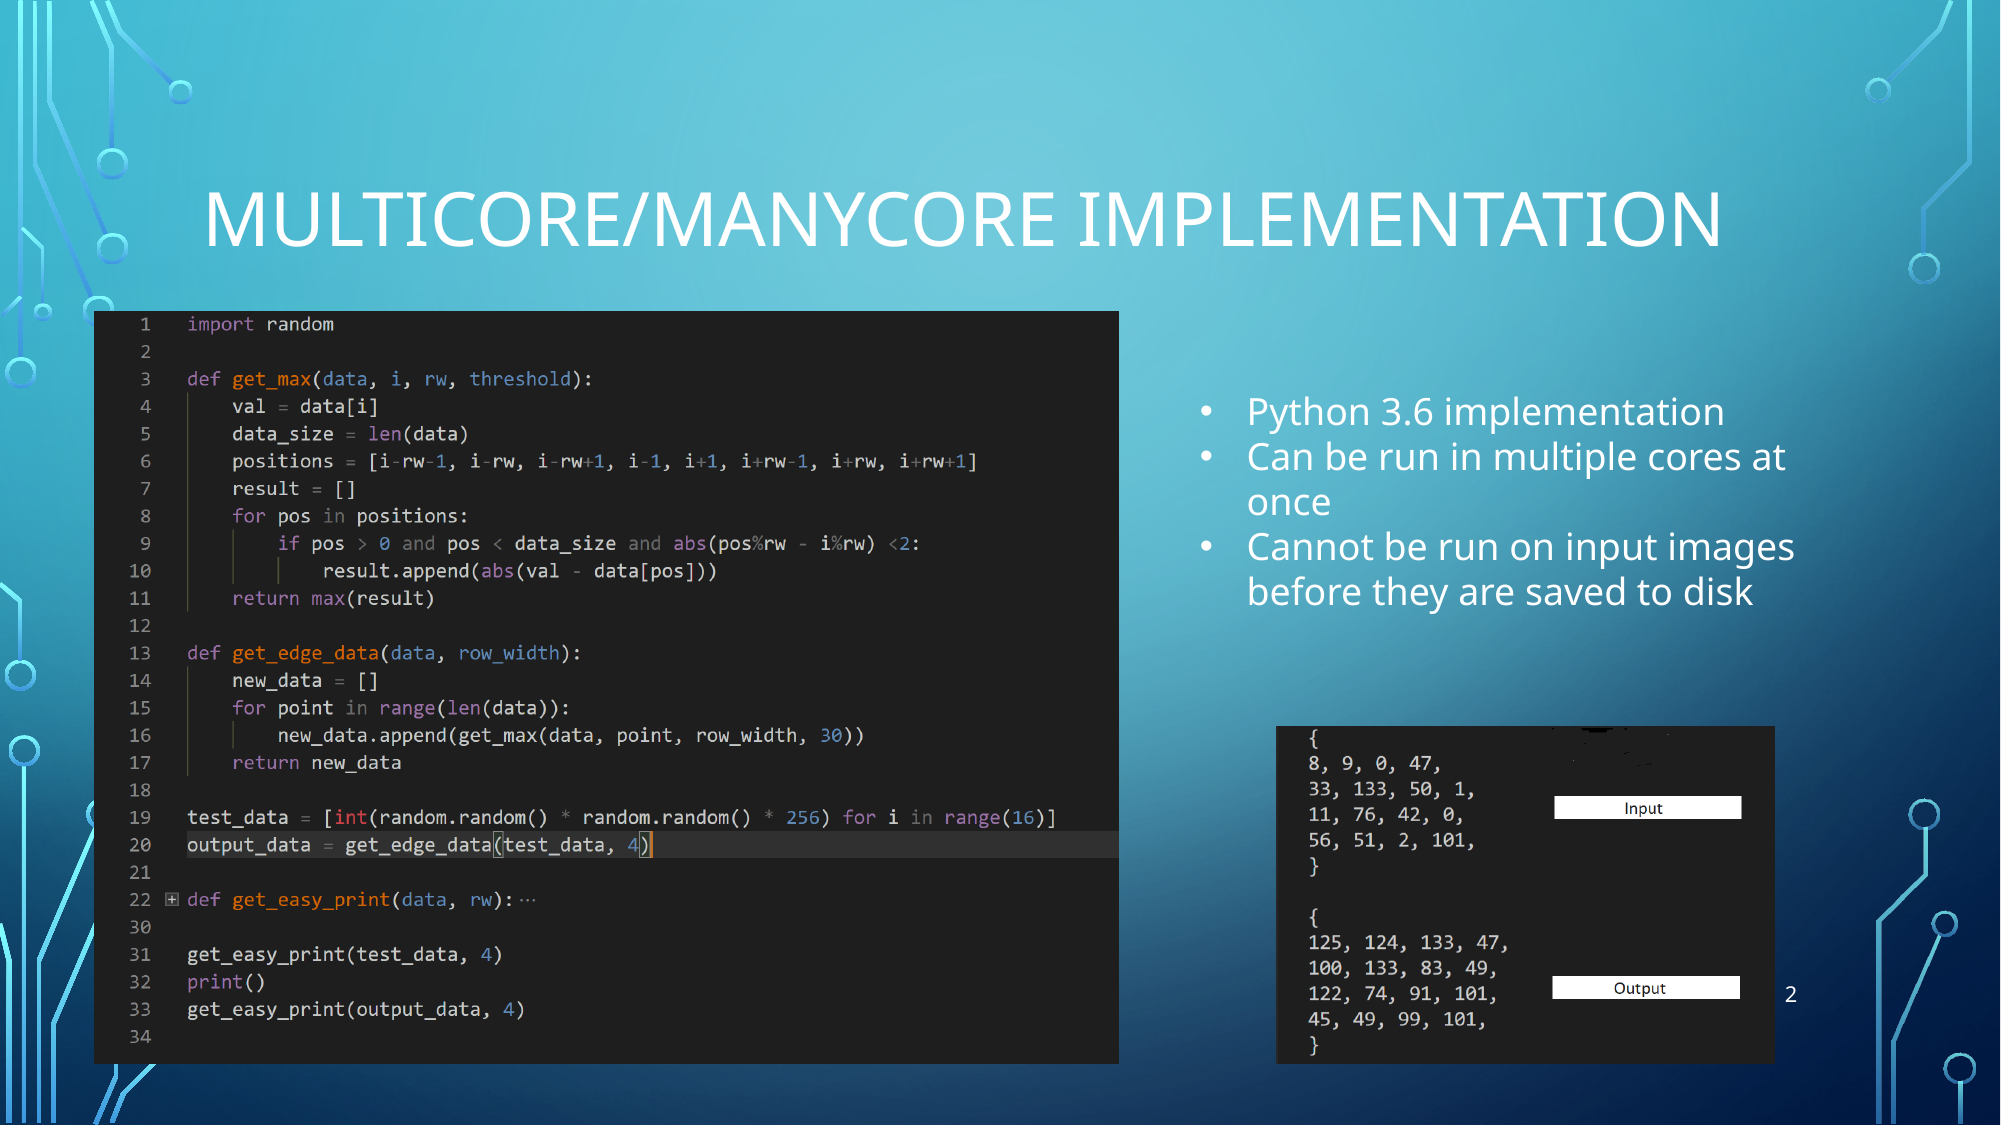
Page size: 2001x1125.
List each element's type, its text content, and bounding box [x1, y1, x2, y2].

picture [1275, 726, 1775, 1065]
text_box Python 3.6 implementation Can be run in multiple cores at once Cannot be run on input images before they are saved to disk [1185, 380, 1833, 621]
slide_number 2 [1775, 965, 1813, 1025]
title MultiCore/ManyCore Implementation [187, 101, 1813, 344]
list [94, 311, 1119, 1065]
